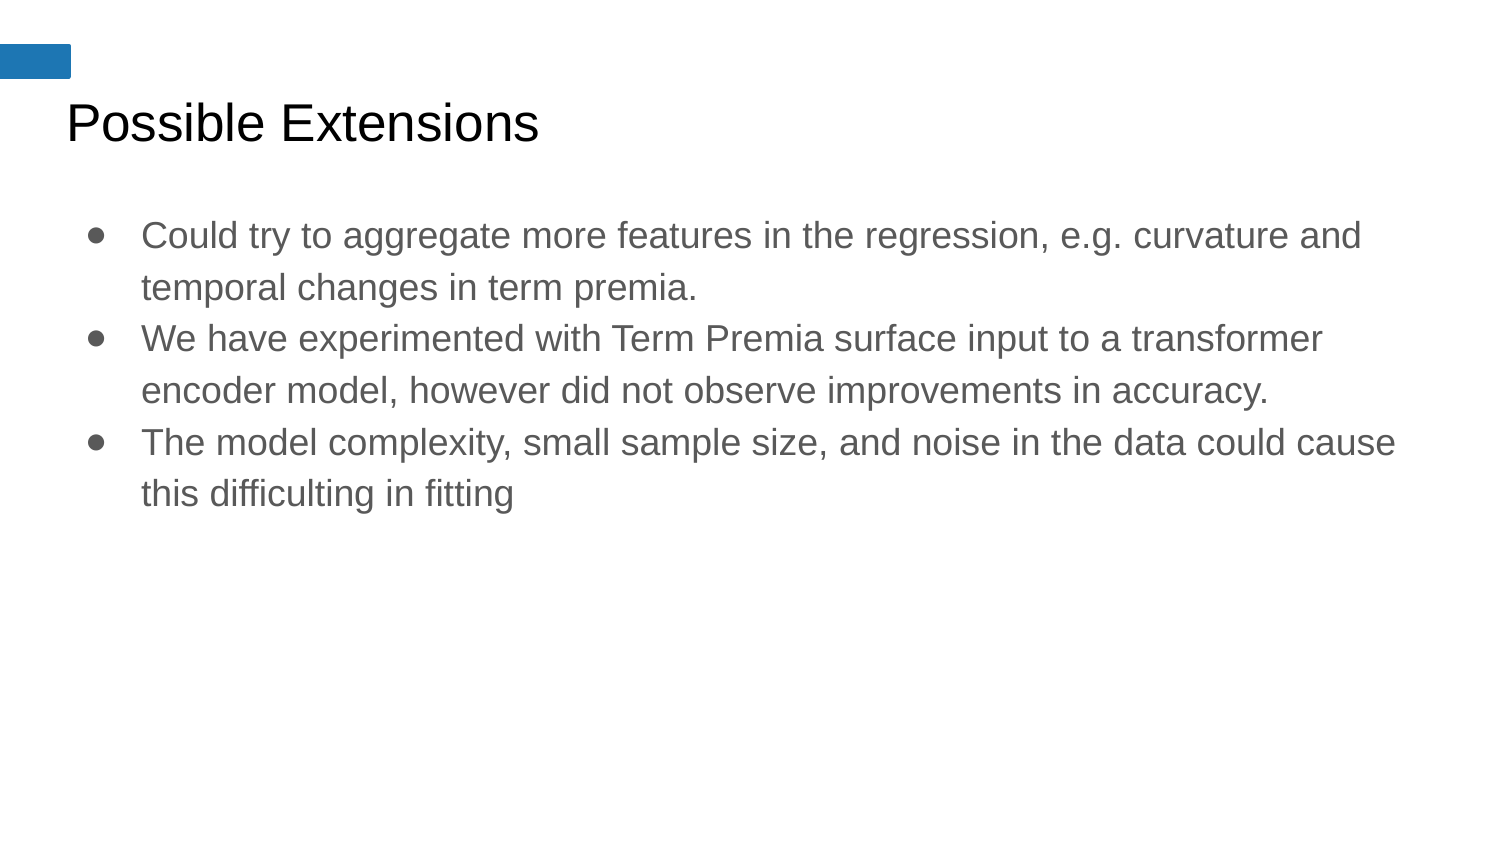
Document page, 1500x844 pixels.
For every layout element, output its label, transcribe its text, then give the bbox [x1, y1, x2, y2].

list Could try to aggregate more features in the regression, e.g. curvature and temporal changes in term premia. We have experimented with Term Premia surface input to a transformer encoder model, however did not observe improvements in accuracy. The model complexity, small sample size, and noise in the data could cause this difficulting in fitting [51, 189, 1449, 750]
title Possible Extensions [51, 72, 1449, 167]
text_box [0, 44, 71, 79]
